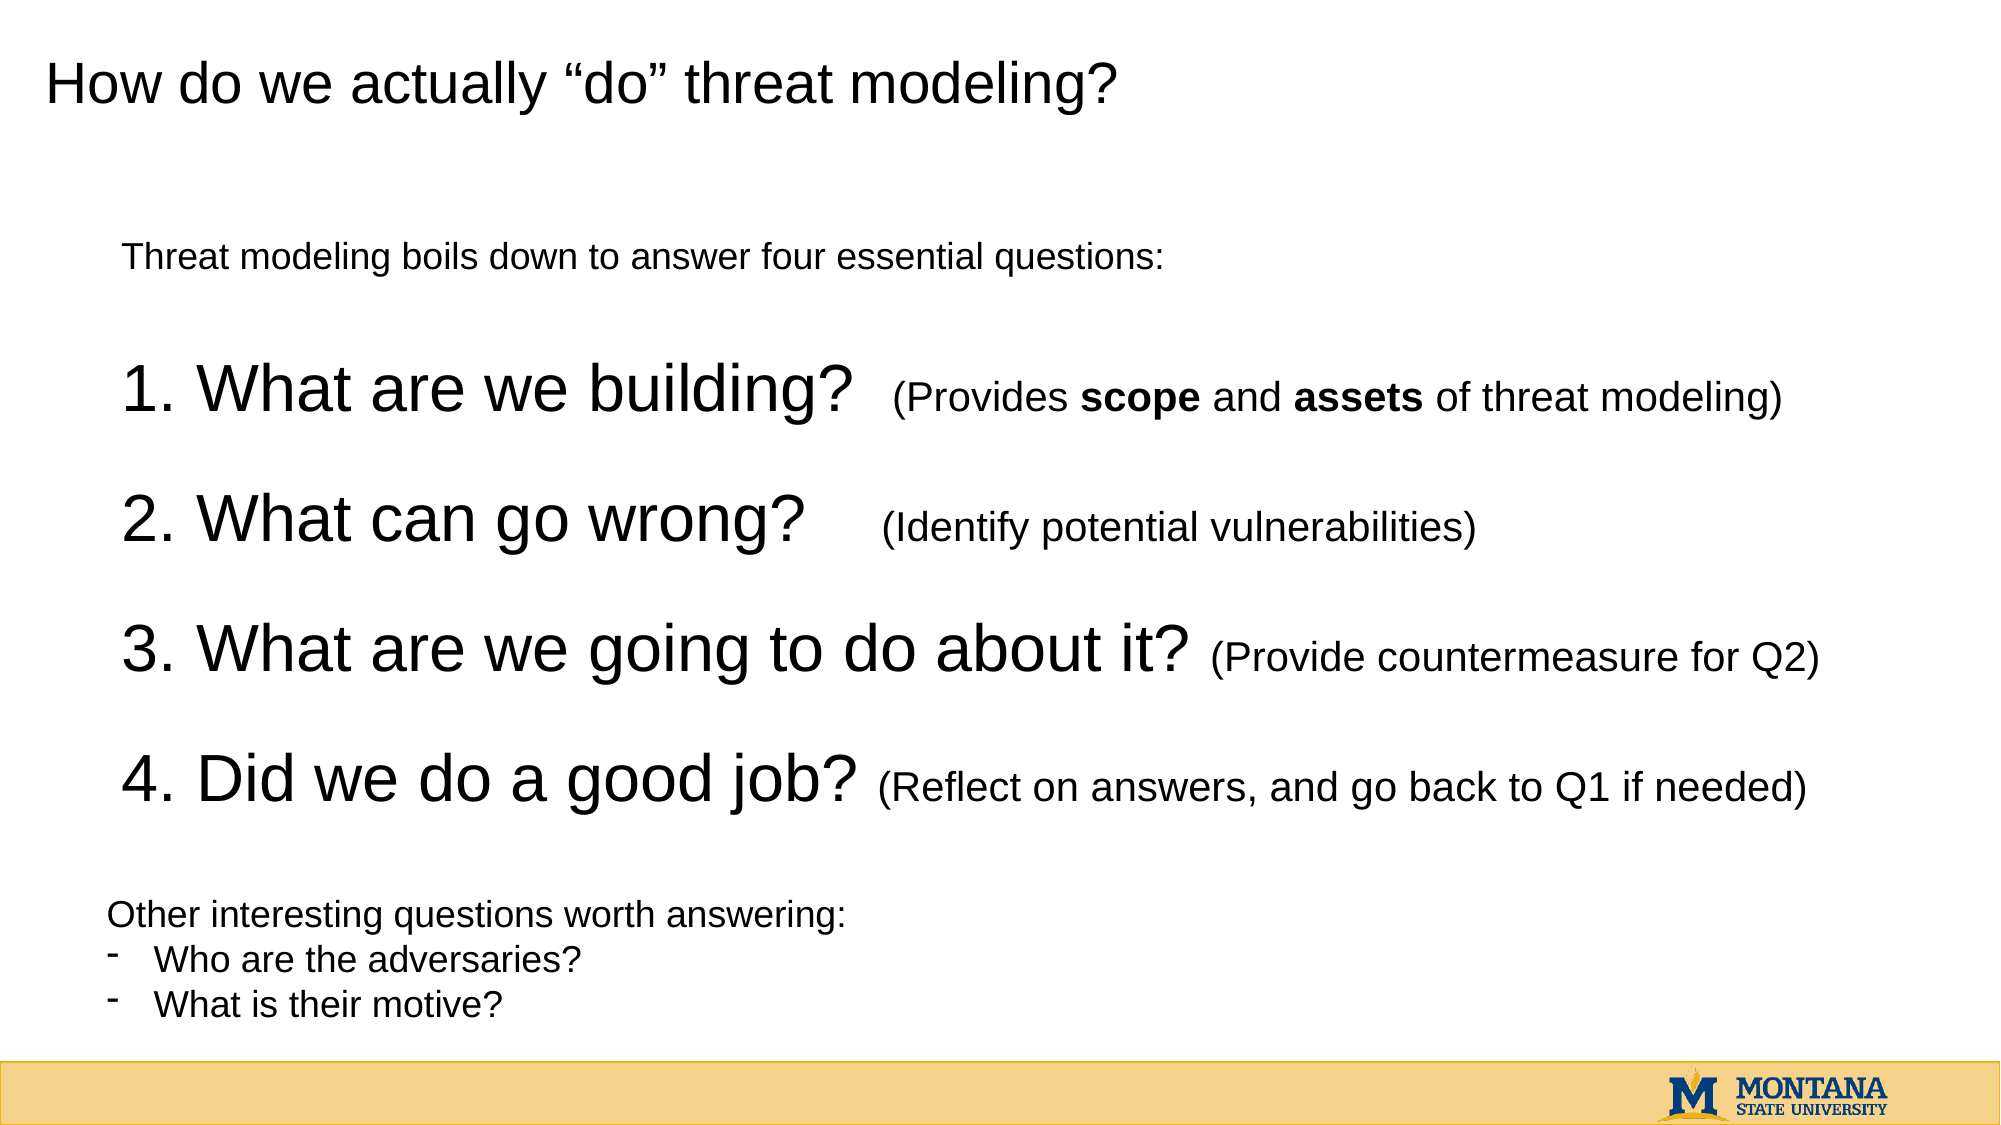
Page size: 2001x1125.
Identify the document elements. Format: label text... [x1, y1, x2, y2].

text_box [0, 1060, 1658, 1125]
text_box How do we actually “do” threat modeling? [30, 37, 1136, 123]
text_box What are we building? (Provides scope and assets of threat modeling) What can go wrong? (Identify potential vulnerabilities) What are we going to do about it? (Provide countermeasure for Q2) Did we do a good job? (Reflect on answers, and go back to Q1 if needed) [106, 337, 1837, 823]
text_box Other interesting questions worth answering: Who are the adversaries? What is their motive? [91, 882, 863, 1032]
text_box Threat modeling boils down to answer four essential questions: [106, 224, 1180, 285]
picture [1656, 1062, 1888, 1123]
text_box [1885, 1060, 2000, 1125]
